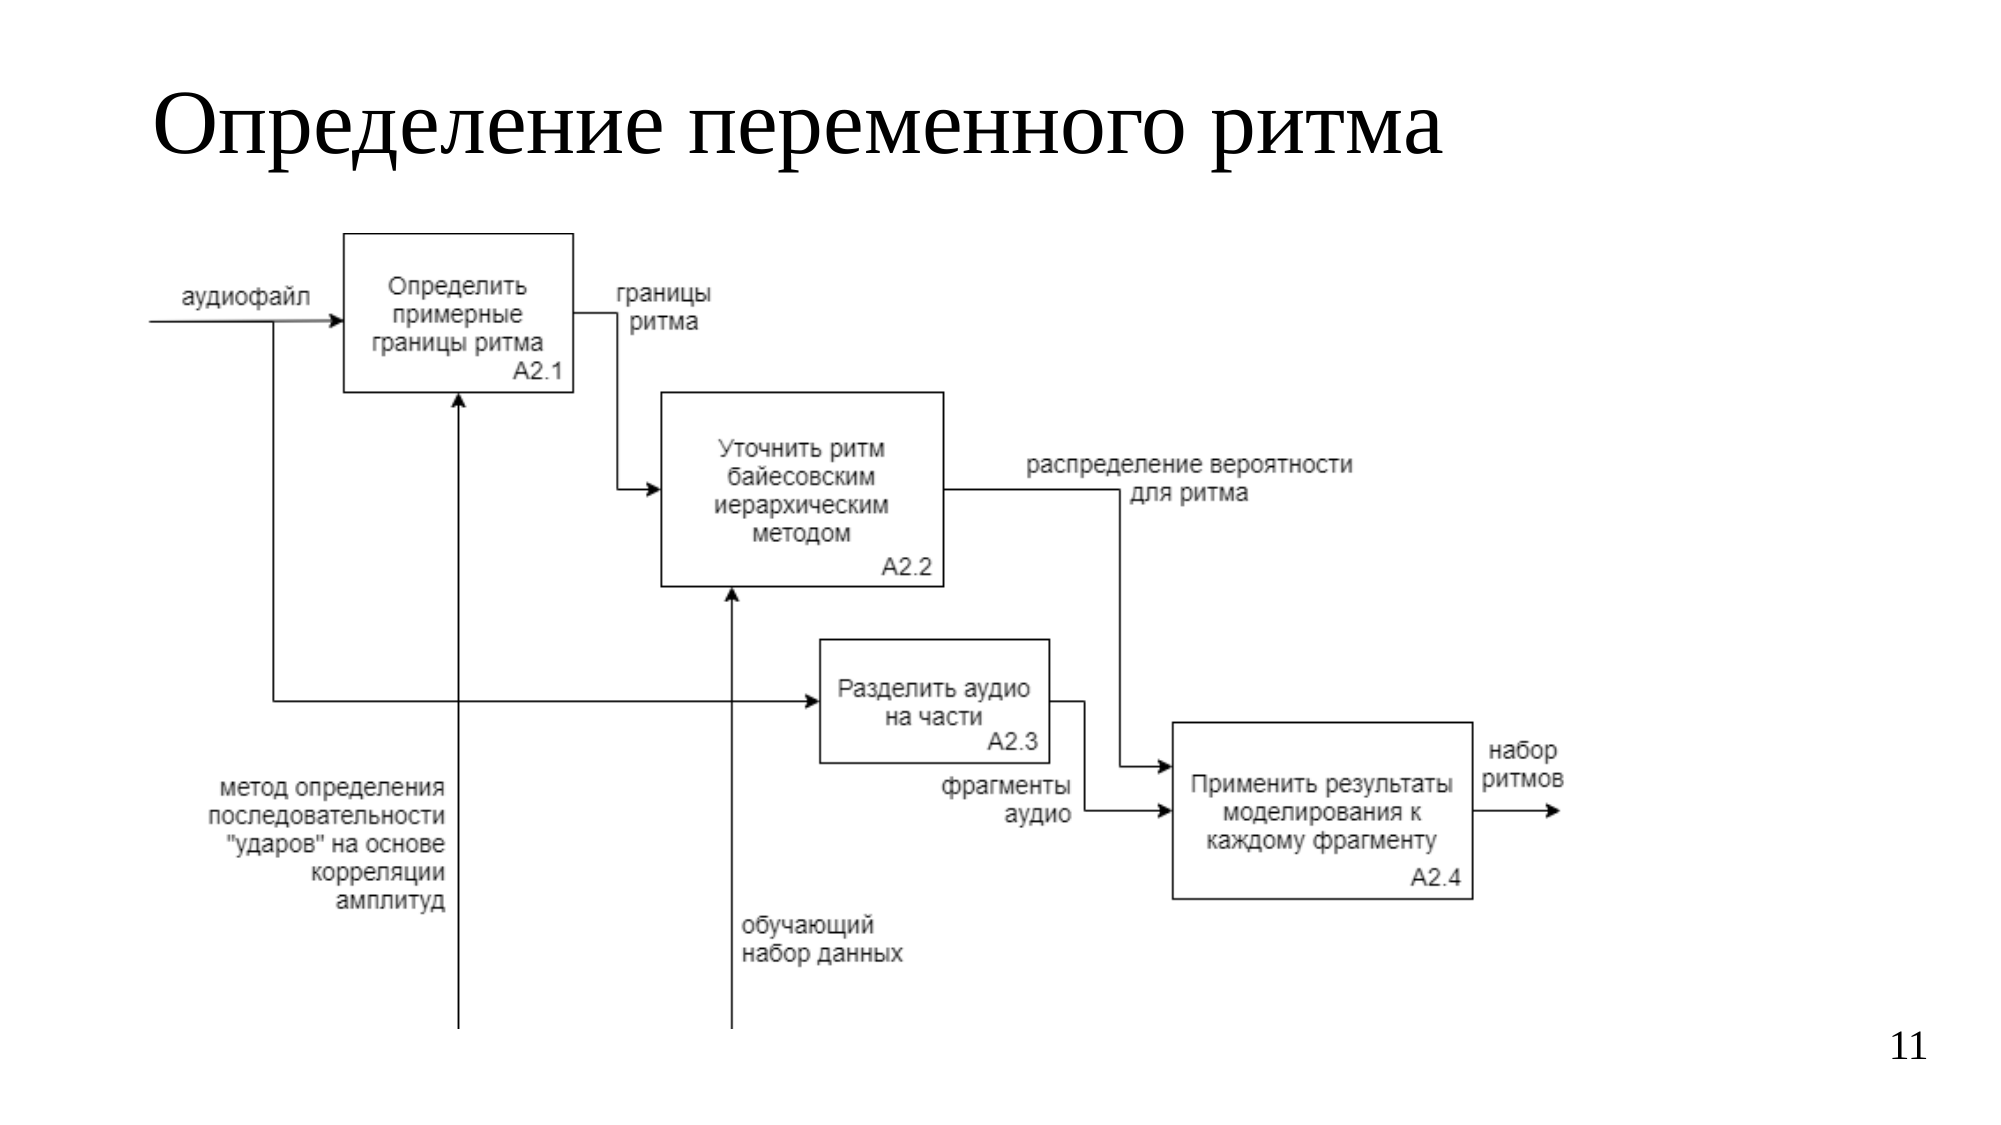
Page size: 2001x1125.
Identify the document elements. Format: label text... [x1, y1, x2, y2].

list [137, 233, 1578, 1029]
title Определение переменного ритма [137, 41, 1863, 207]
slide_number 11 [1493, 1013, 1944, 1074]
